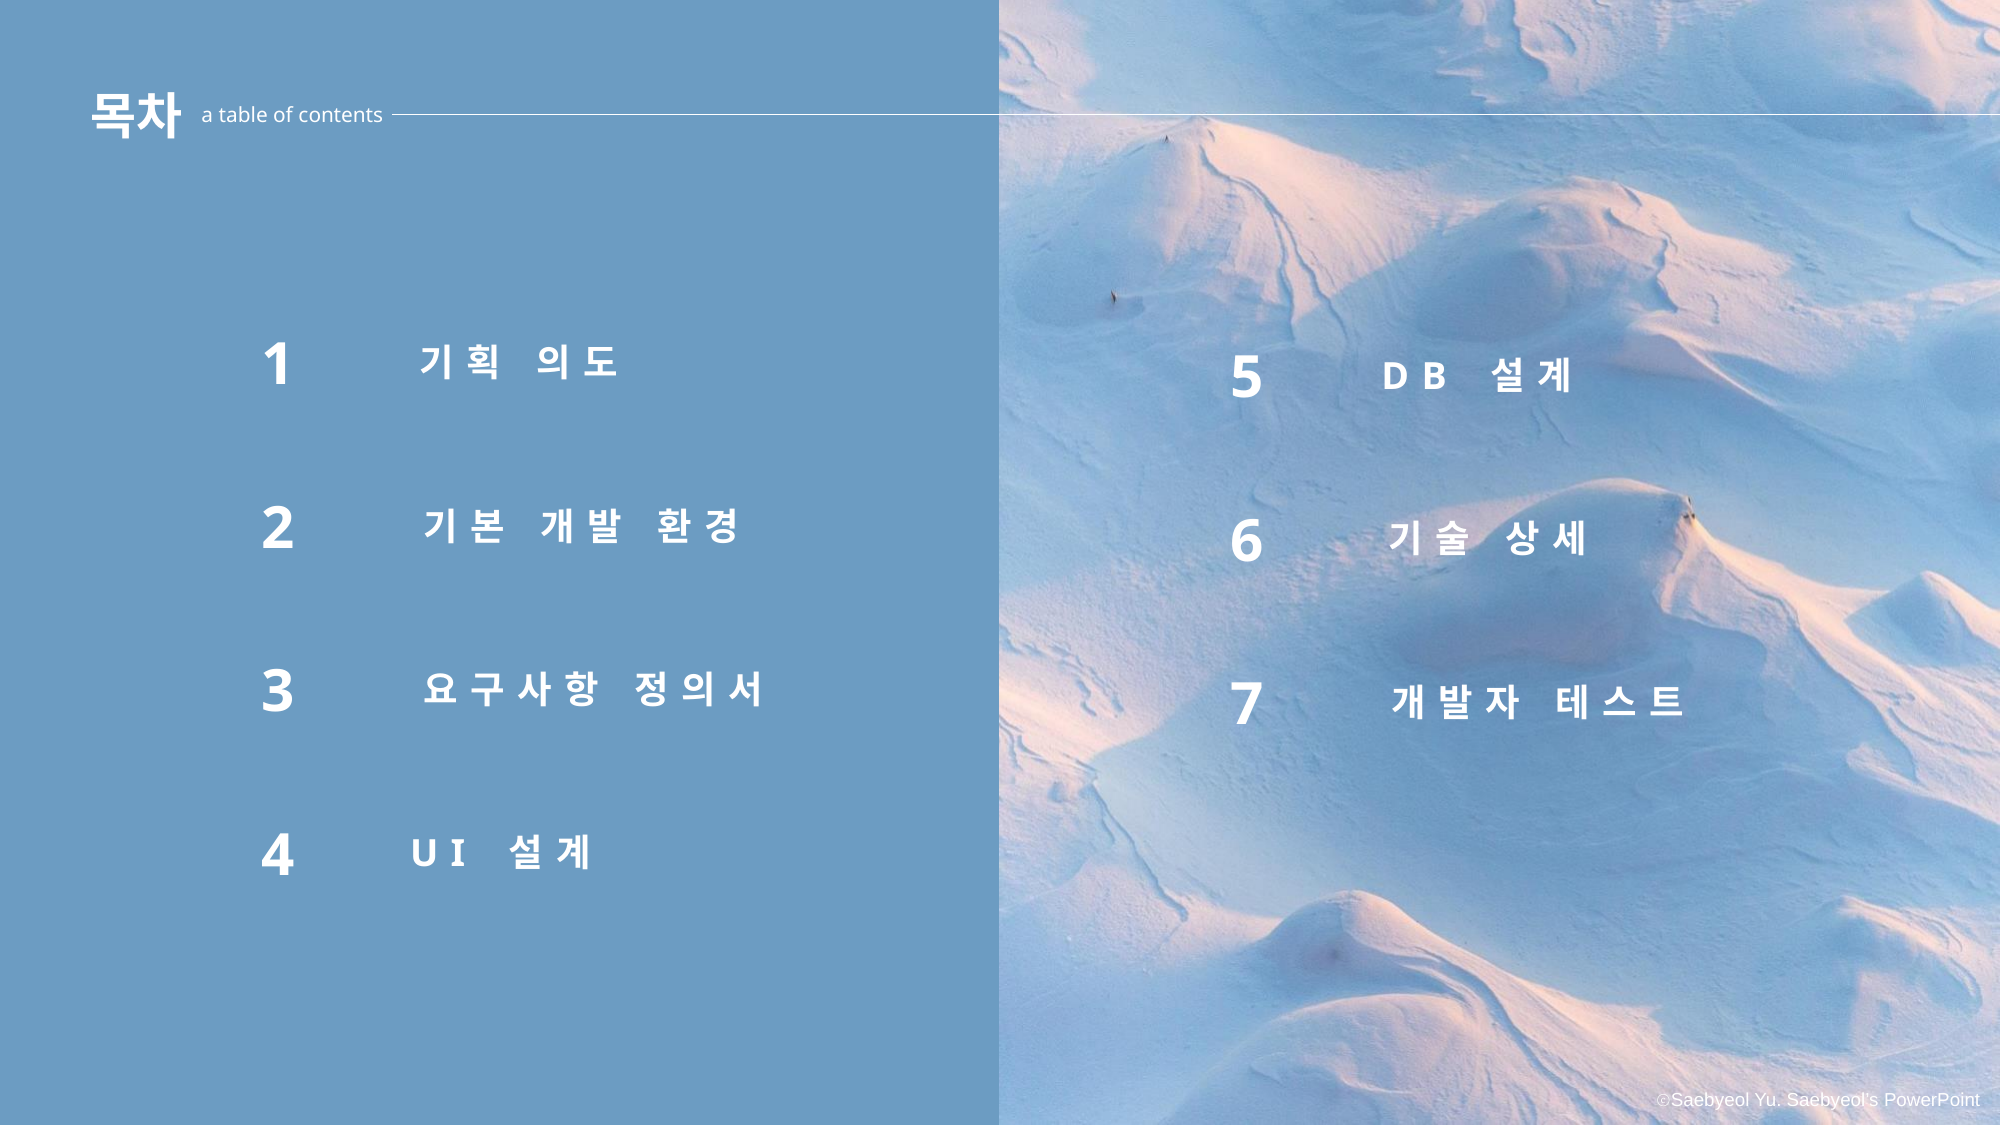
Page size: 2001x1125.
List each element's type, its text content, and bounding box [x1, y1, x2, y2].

text_box 2 [246, 482, 310, 568]
text_box a table of contents [186, 94, 399, 135]
text_box 목차 [75, 76, 198, 152]
picture [999, 115, 2000, 1125]
text_box 3 [246, 646, 310, 731]
text_box 4 [246, 809, 310, 895]
picture [999, 0, 2000, 114]
text_box 1 [246, 319, 310, 404]
text_box 기본 개발 환경 [408, 495, 754, 555]
text_box 기획 의도 [404, 331, 634, 392]
text_box 요구사항 정의서 [409, 658, 779, 719]
text_box UI 설계 [395, 821, 606, 882]
